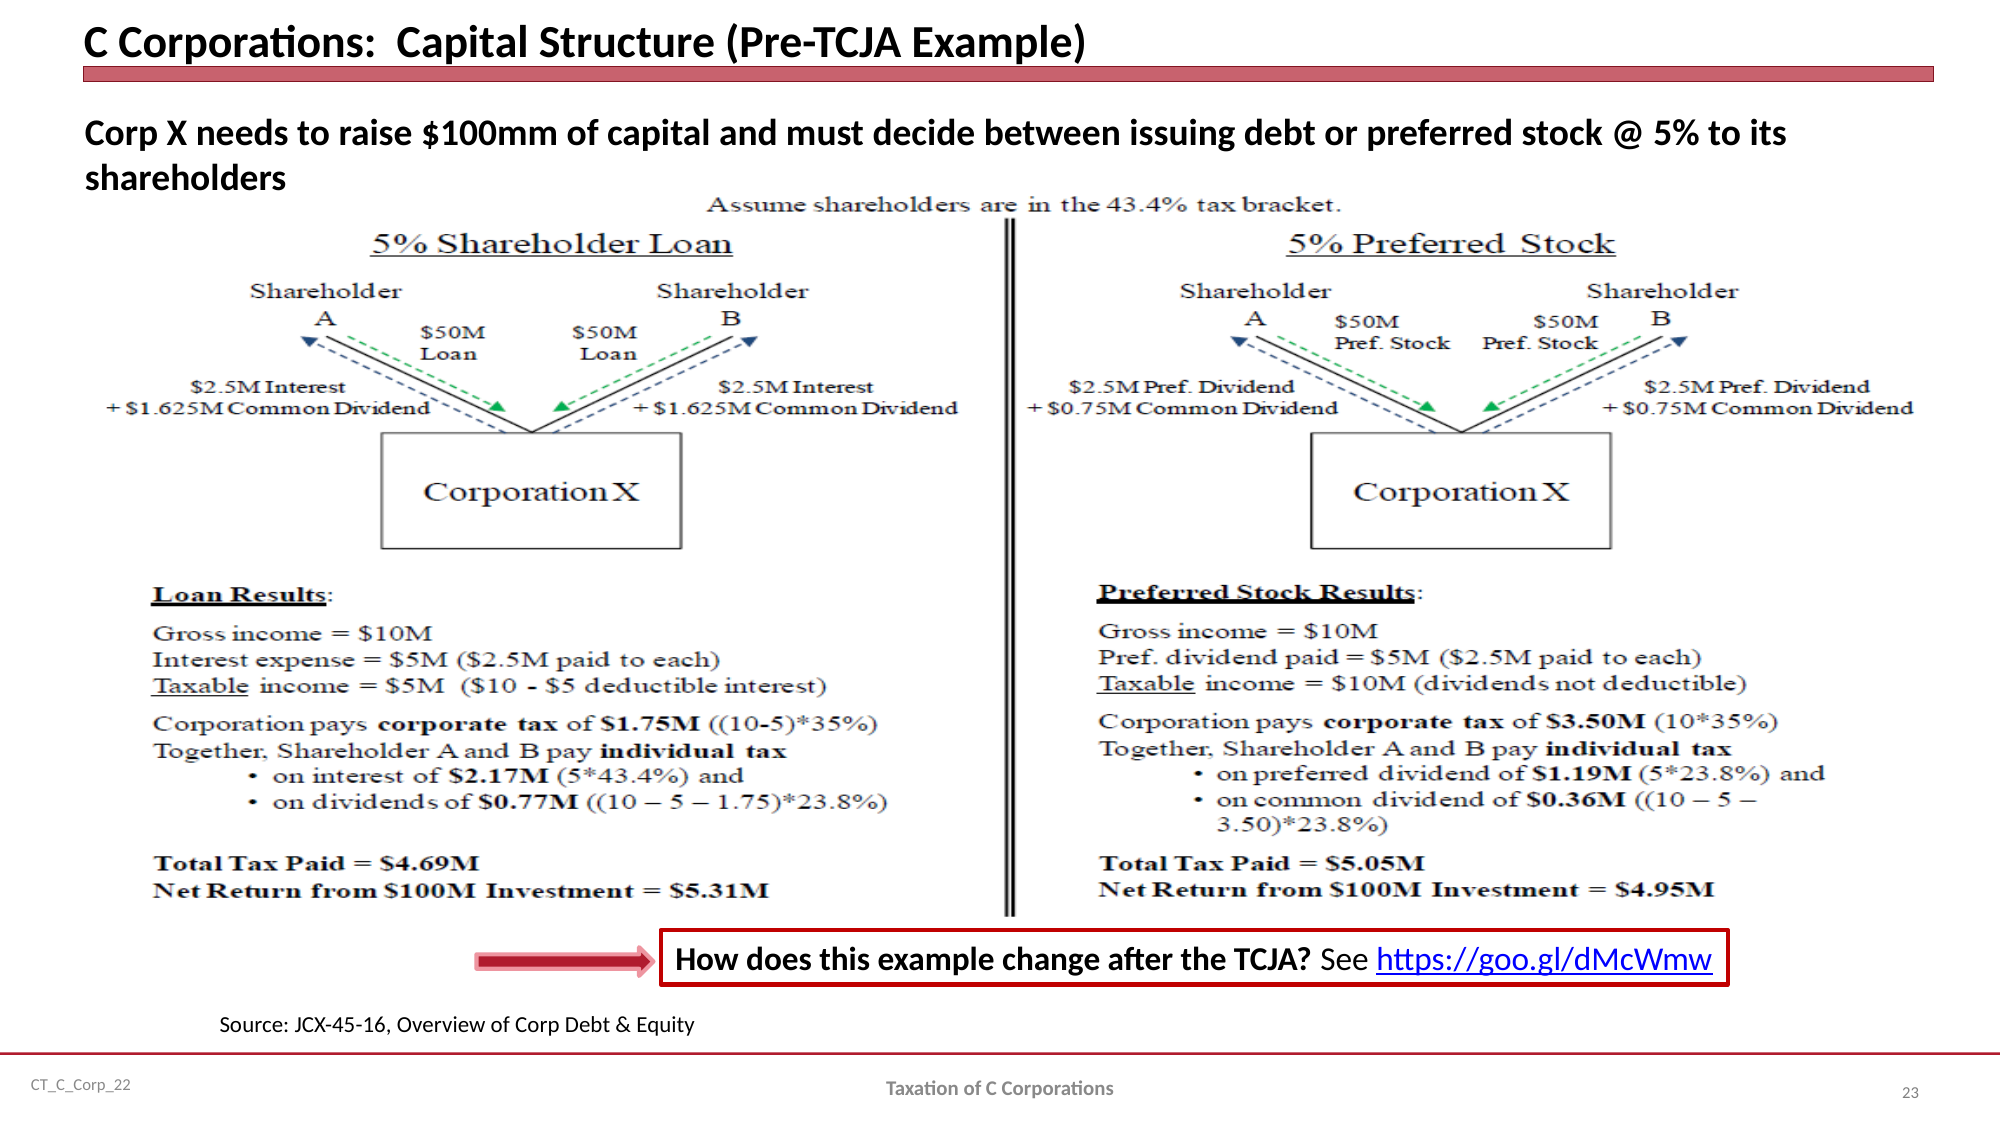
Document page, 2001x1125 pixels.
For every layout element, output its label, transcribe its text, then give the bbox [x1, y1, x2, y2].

text_box [474, 945, 656, 978]
text_box Corp X needs to raise $100mm of capital and must decide between issuing debt or preferred stock @ 5% to its shareholders [70, 100, 1957, 206]
text_box How does this example change after the TCJA? See https://goo.gl/dMcWmw [660, 929, 1728, 985]
title C Corporations: Capital Structure (Pre-TCJA Example) [83, 6, 1935, 67]
picture [106, 194, 1957, 918]
text_box Source: JCX-45-16, Overview of Corp Debt & Equity [204, 1001, 711, 1045]
slide_number 23 [1834, 1061, 1934, 1122]
footer Taxation of C Corporations [683, 1056, 1317, 1117]
